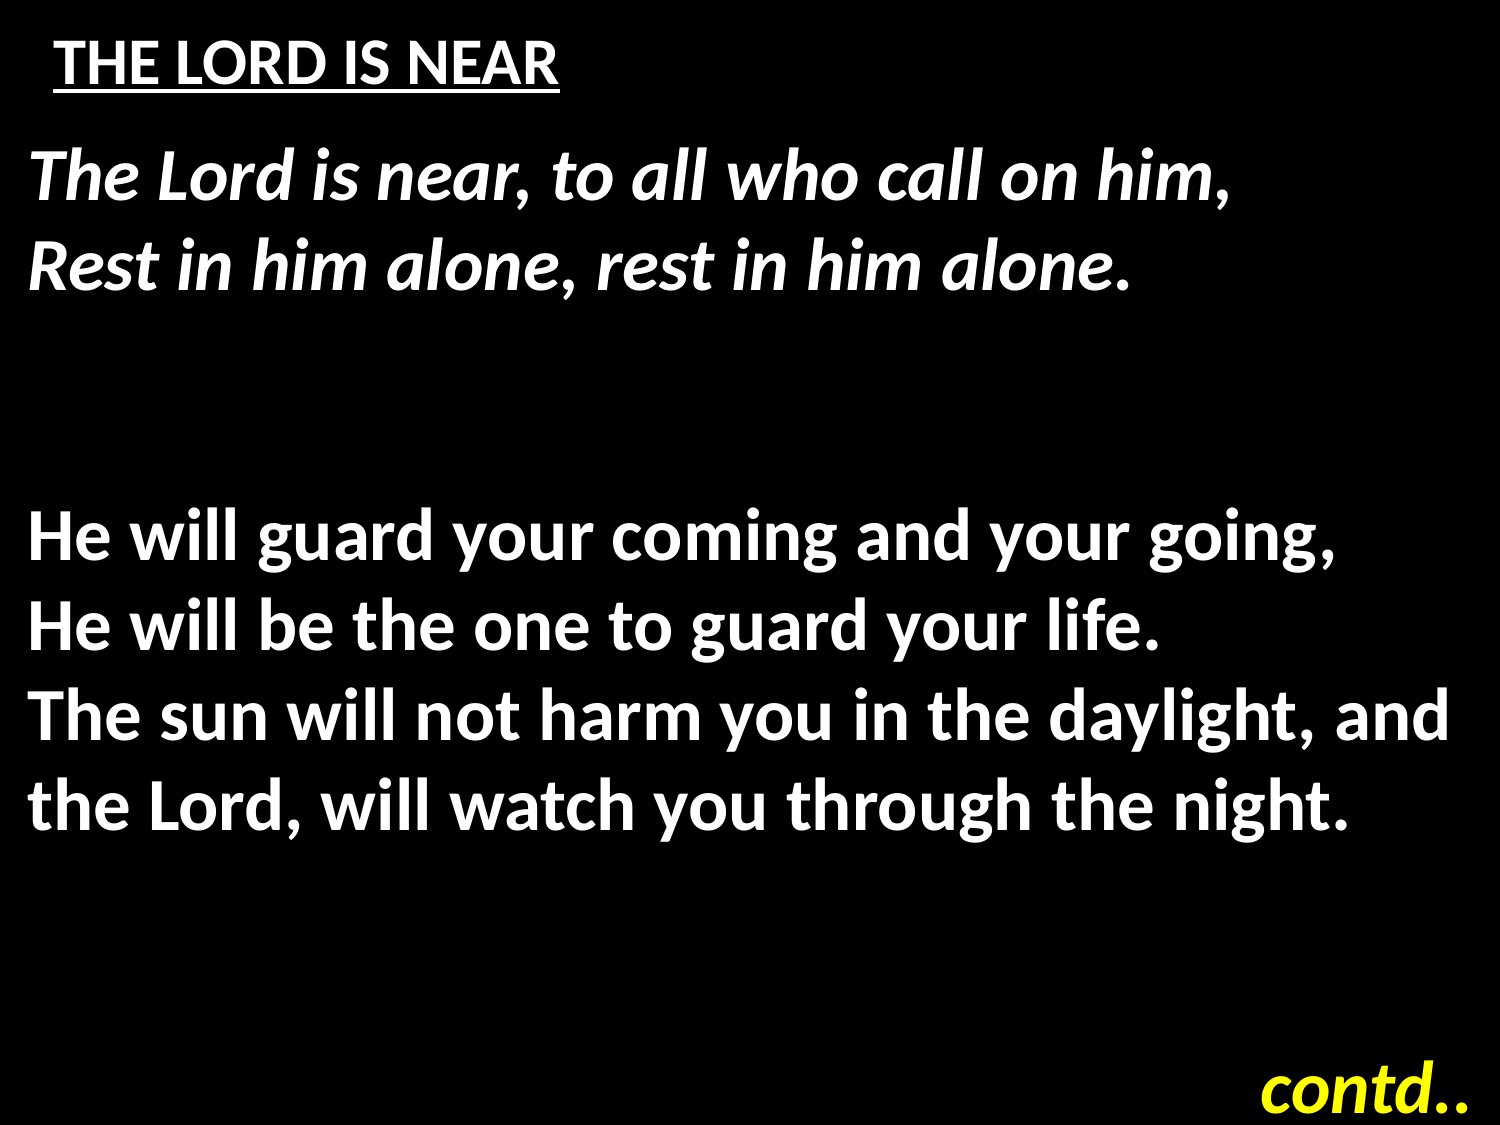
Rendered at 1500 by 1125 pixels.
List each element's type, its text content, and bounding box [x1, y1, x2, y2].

list The Lord is near, to all who call on him, Rest in him alone, rest in him alone. He will guard your coming and your going, He will be the one to guard your life. The sun will not harm you in the daylight, and the Lord, will watch you through the night. [8, 125, 1489, 1116]
text_box contd.. [1245, 1042, 1500, 1125]
title THE LORD IS NEAR [10, 0, 1490, 117]
